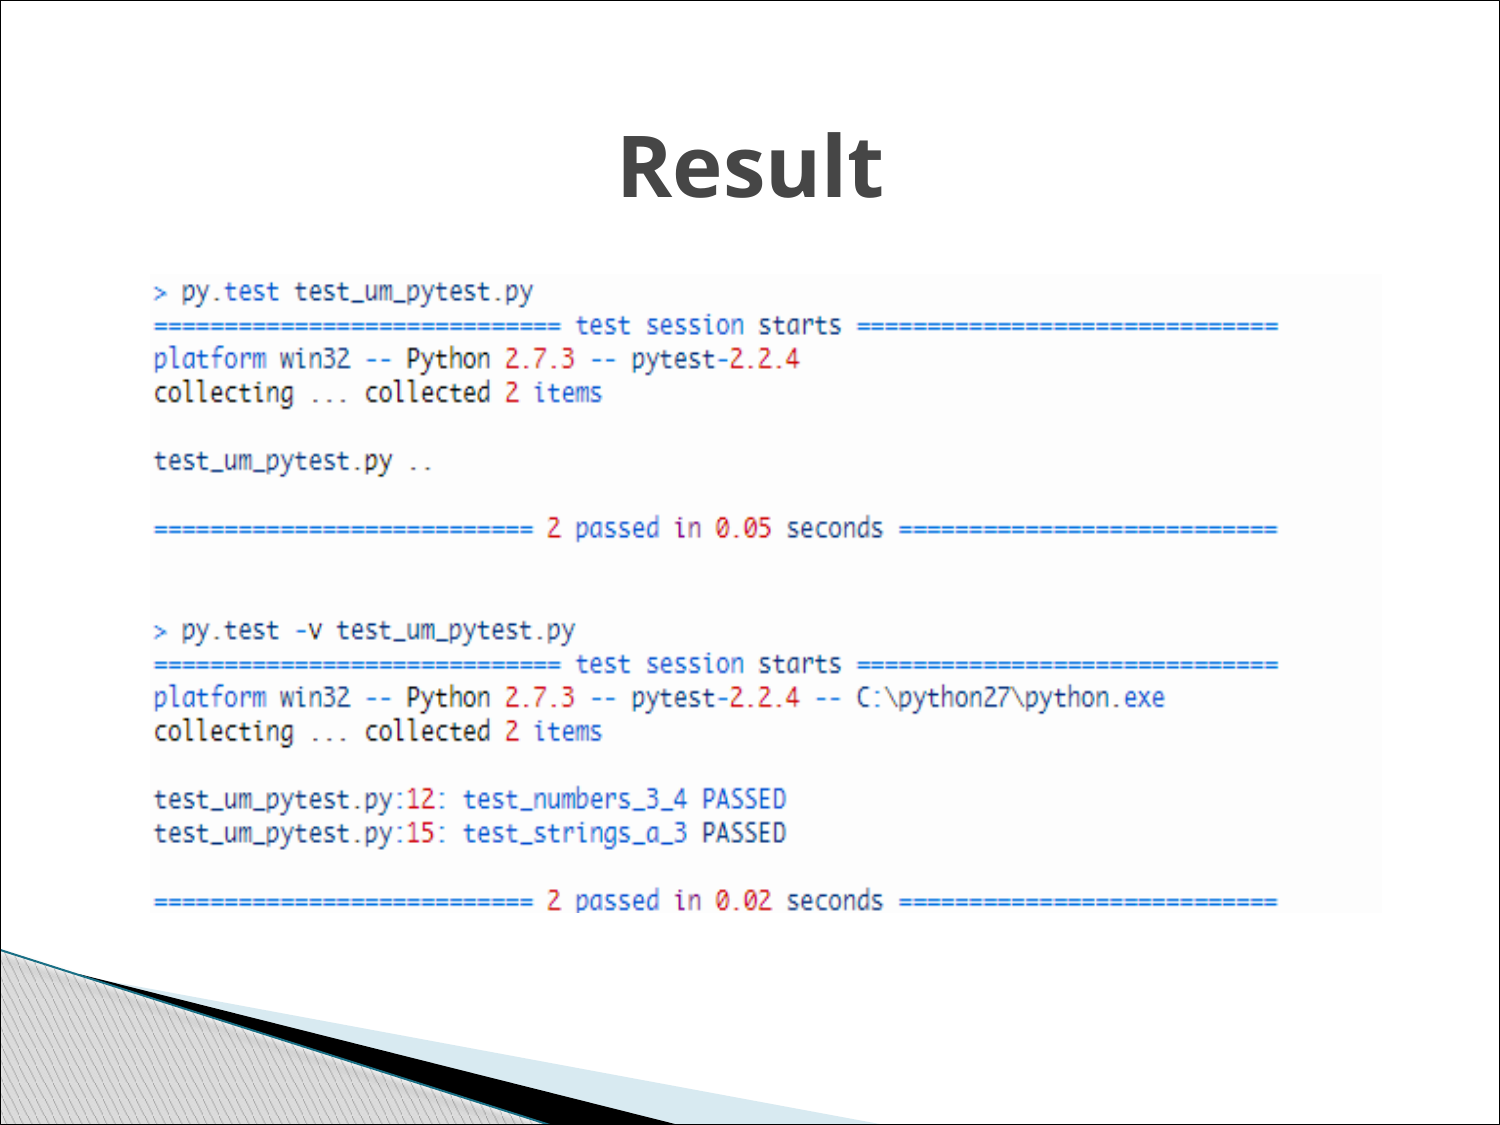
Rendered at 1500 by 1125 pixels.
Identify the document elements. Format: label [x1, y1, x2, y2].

picture [149, 274, 1382, 913]
text_box [0, 0, 1500, 1125]
